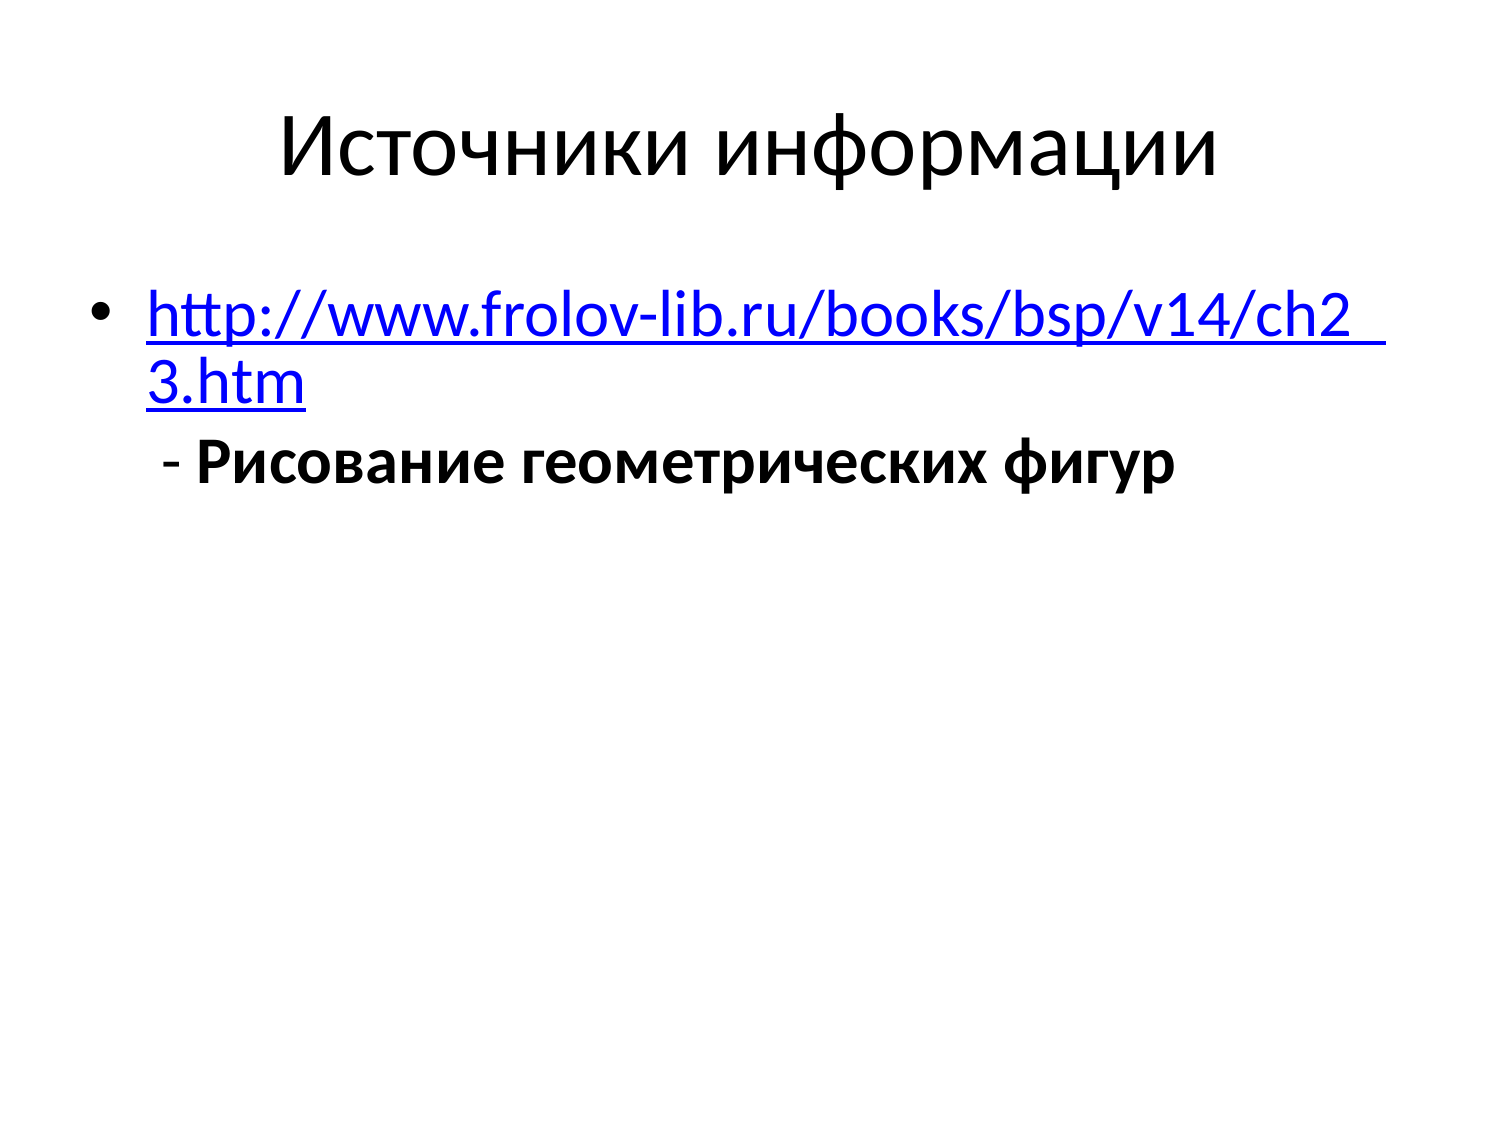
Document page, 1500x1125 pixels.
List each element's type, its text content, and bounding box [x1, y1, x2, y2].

title Источники информации [75, 45, 1425, 233]
list http://www.frolov-lib.ru/books/bsp/v14/ch2_3.htm - Рисование геометрических фигур [75, 262, 1425, 1005]
